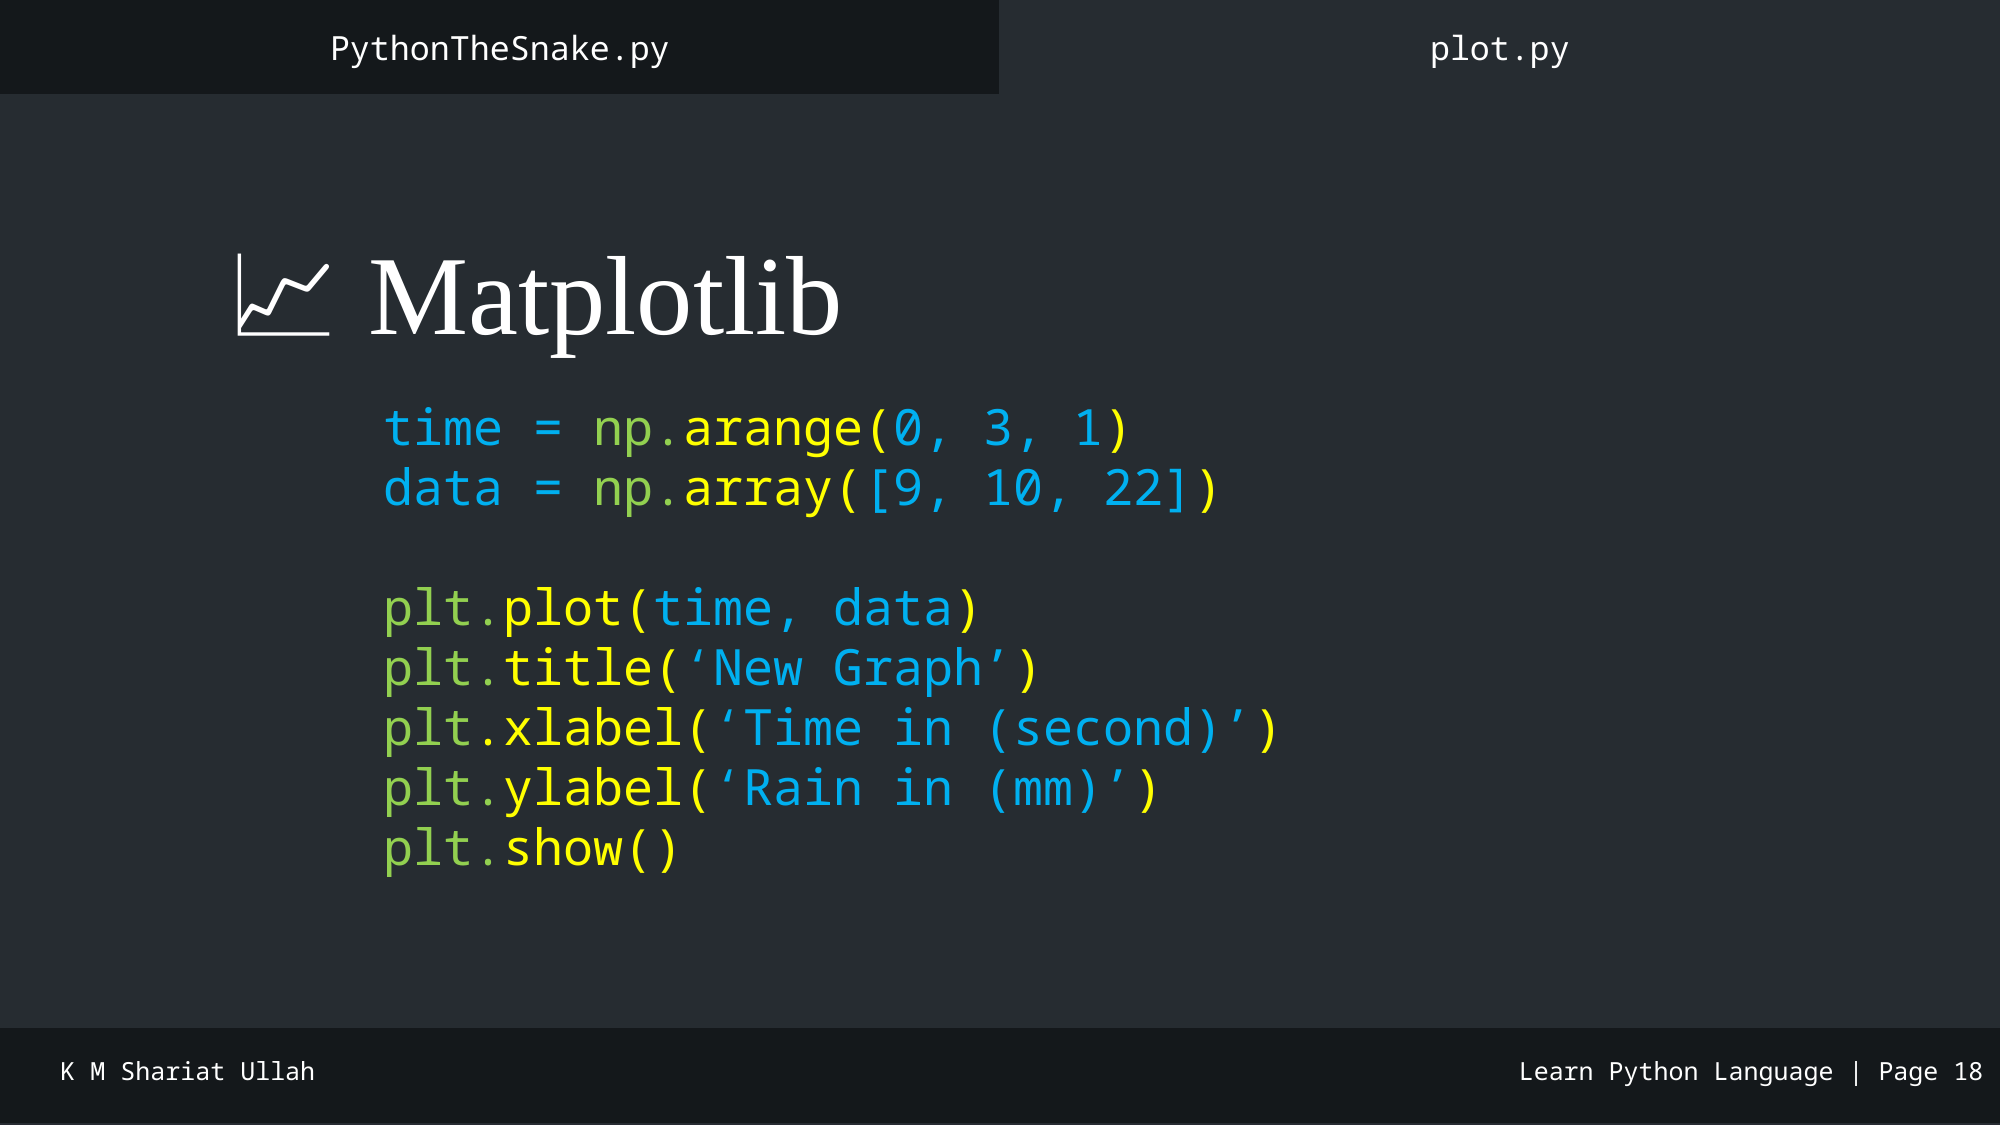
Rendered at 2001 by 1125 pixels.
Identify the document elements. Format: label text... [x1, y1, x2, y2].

text_box 📈 Matplotlib [212, 214, 859, 365]
text_box [0, 1028, 2000, 1123]
text_box [0, 94, 2000, 1028]
text_box K M Shariat Ullah [45, 1047, 331, 1093]
text_box plot.py [999, 0, 2000, 94]
text_box time = np.arange(0, 3, 1) data = np.array([9, 10, 22]) plt.plot(time, data) plt.title(‘New Graph’) plt.xlabel(‘Time in (second)’) plt.ylabel(‘Rain in (mm)’) plt.show() [368, 388, 1458, 884]
text_box PythonTheSnake.py [0, 0, 999, 94]
text_box Learn Python Language | Page 18 [1504, 1047, 1999, 1093]
